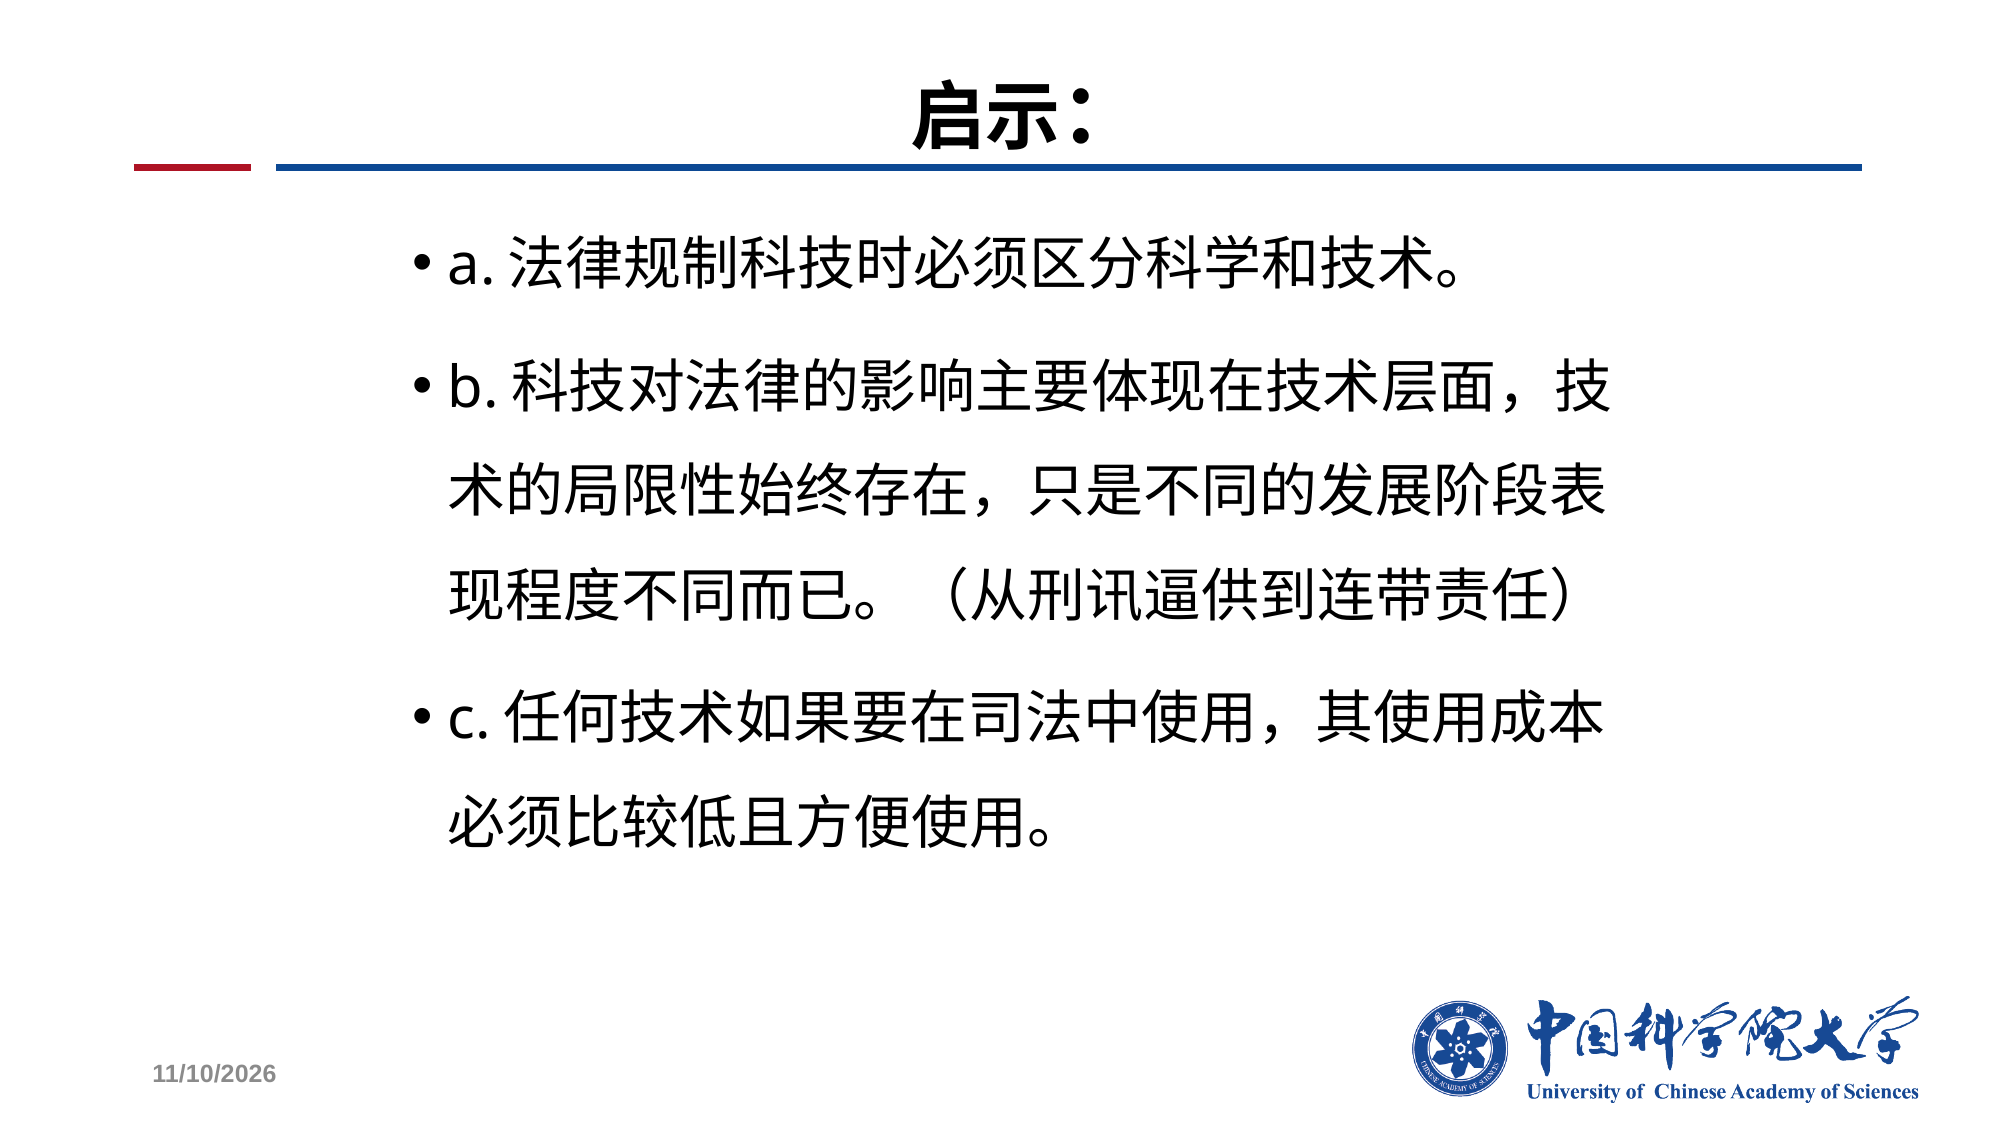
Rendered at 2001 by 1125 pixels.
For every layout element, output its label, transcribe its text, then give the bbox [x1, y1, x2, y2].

title 启示： [799, 0, 1134, 168]
picture [1412, 996, 1919, 1103]
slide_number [137, 1042, 588, 1103]
list a.法律规制科技时必须区分科学和技术。 b.科技对法律的影响主要体现在技术层面，技术的局限性始终存在，只是不同的发展阶段表现程度不同而已。（从刑讯逼供到连带责任） c.任何技术如果要在司法中使用，其使用成本必须比较低且方便使用。 [397, 184, 1658, 939]
